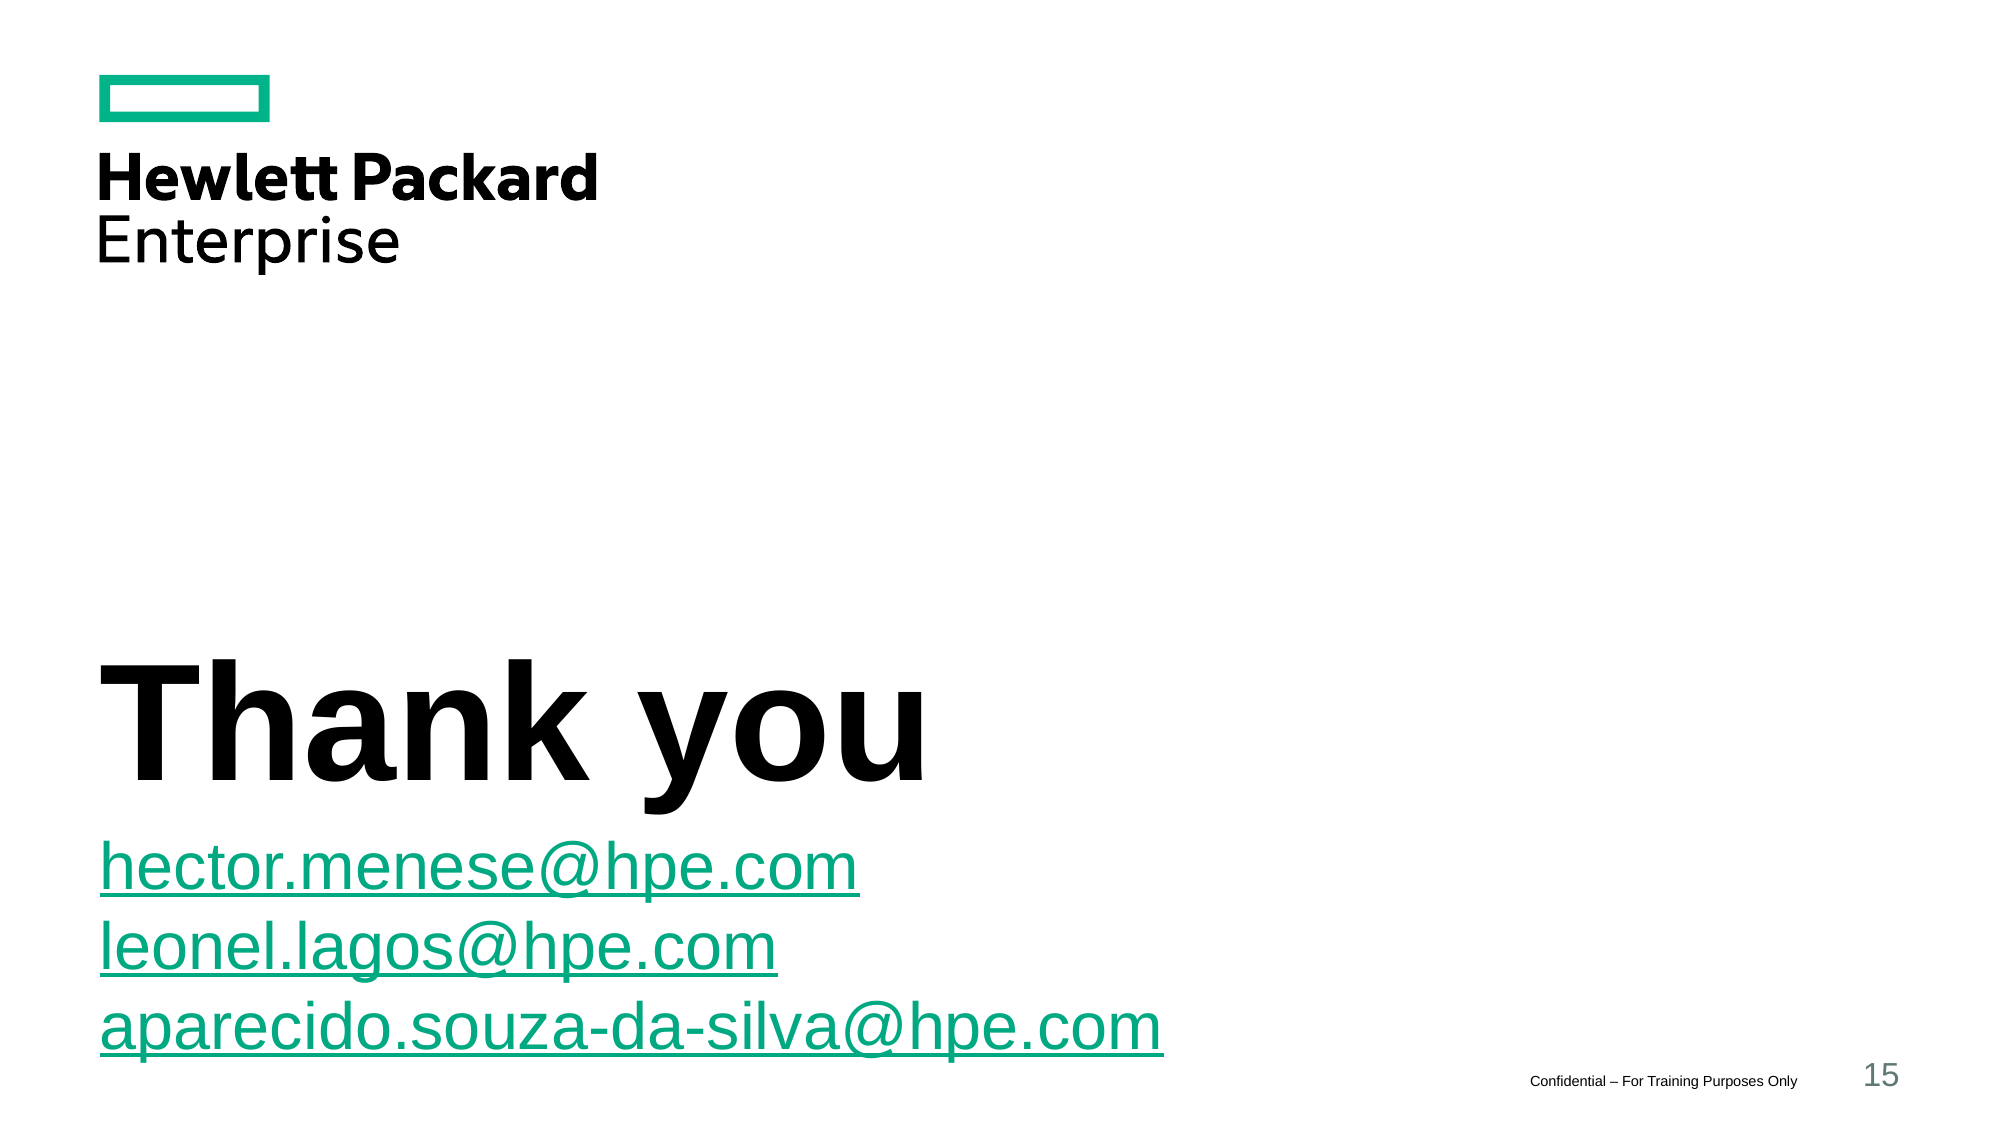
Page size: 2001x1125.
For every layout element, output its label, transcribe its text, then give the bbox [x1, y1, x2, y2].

slide_number 15 [1812, 1054, 1900, 1093]
list hector.menese@hpe.com leonel.lagos@hpe.com aparecido.souza-da-silva@hpe.com [99, 822, 1600, 1000]
title Thank you [99, 437, 1600, 813]
footer Confidential – For Training Purposes Only [1488, 1054, 1798, 1089]
